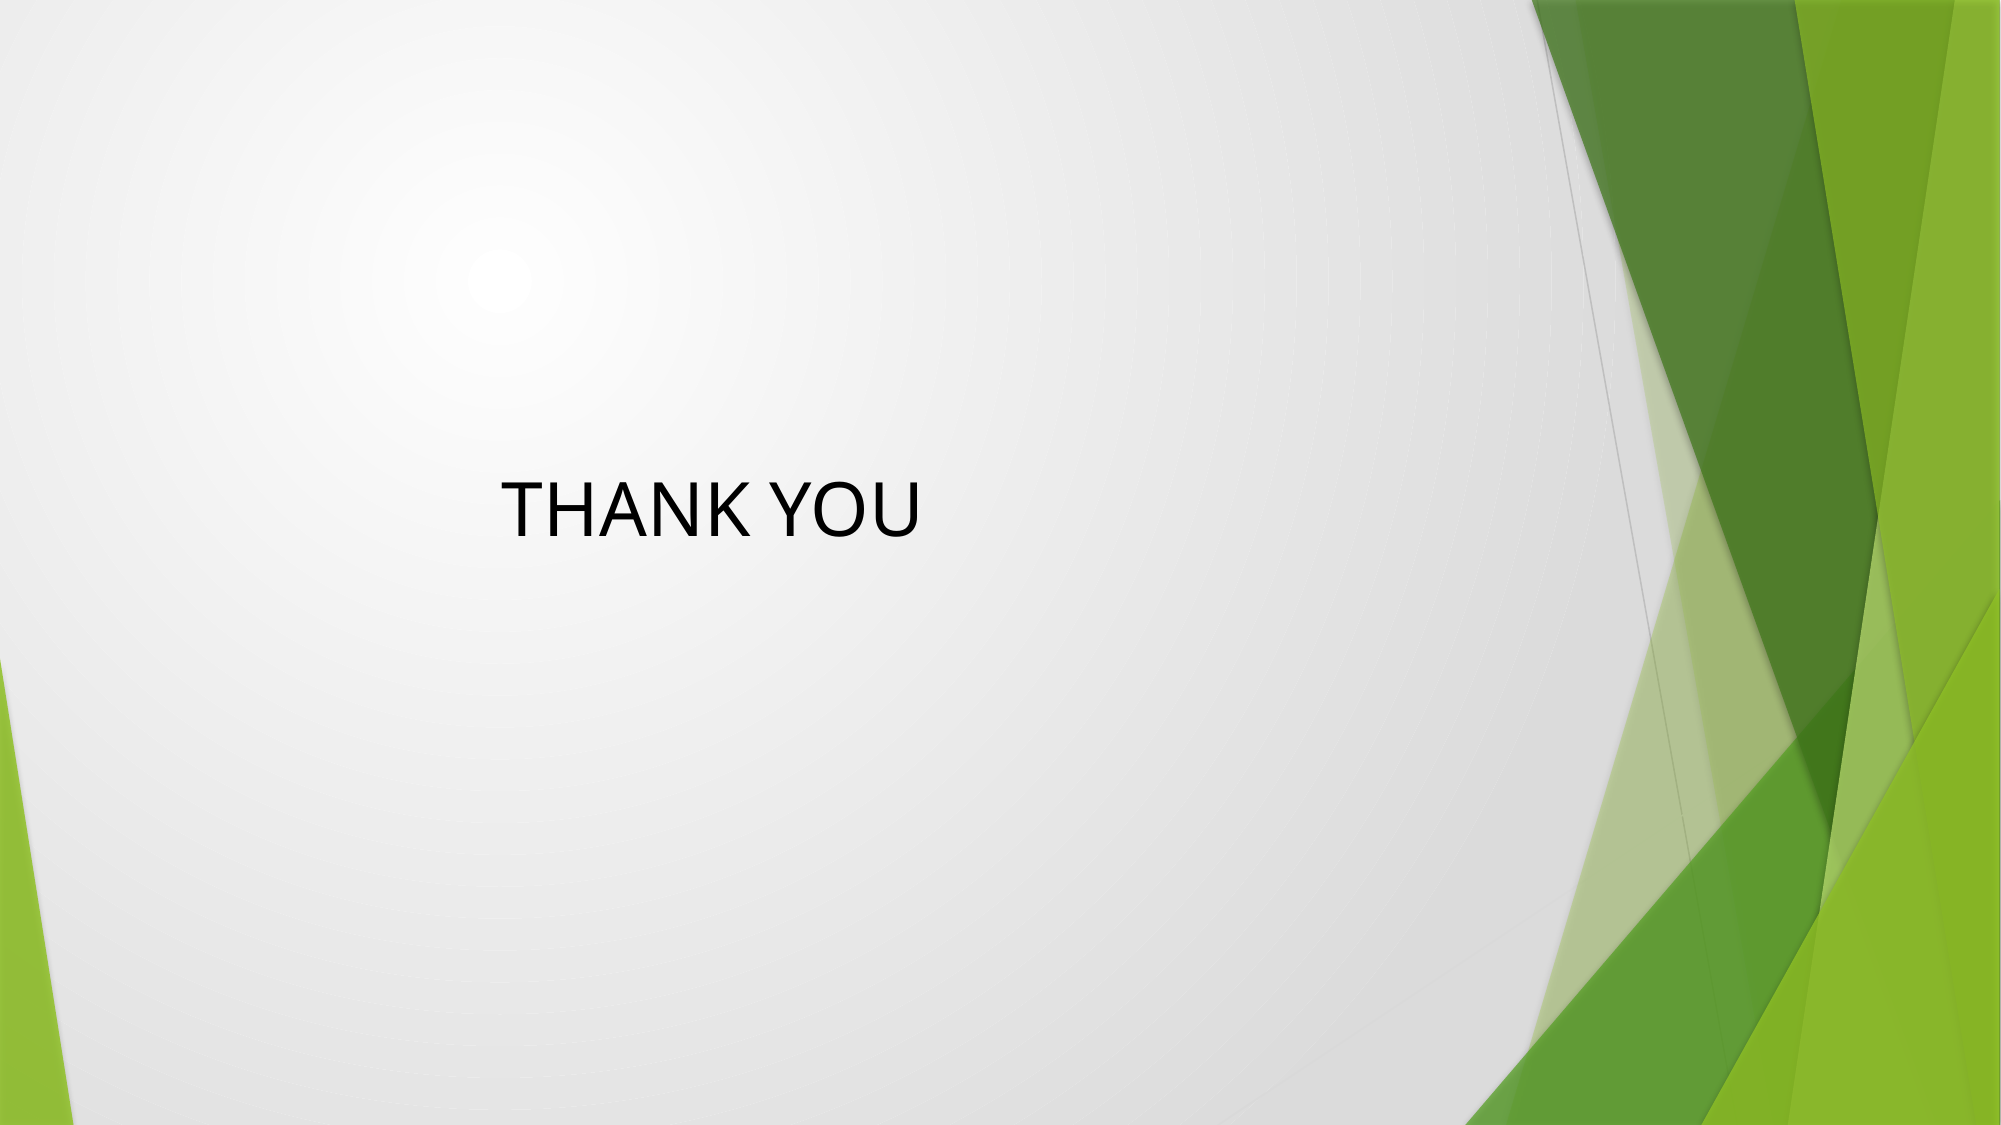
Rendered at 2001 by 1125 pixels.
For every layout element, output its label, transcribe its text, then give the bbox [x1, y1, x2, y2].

title THANK YOU [486, 454, 1898, 671]
